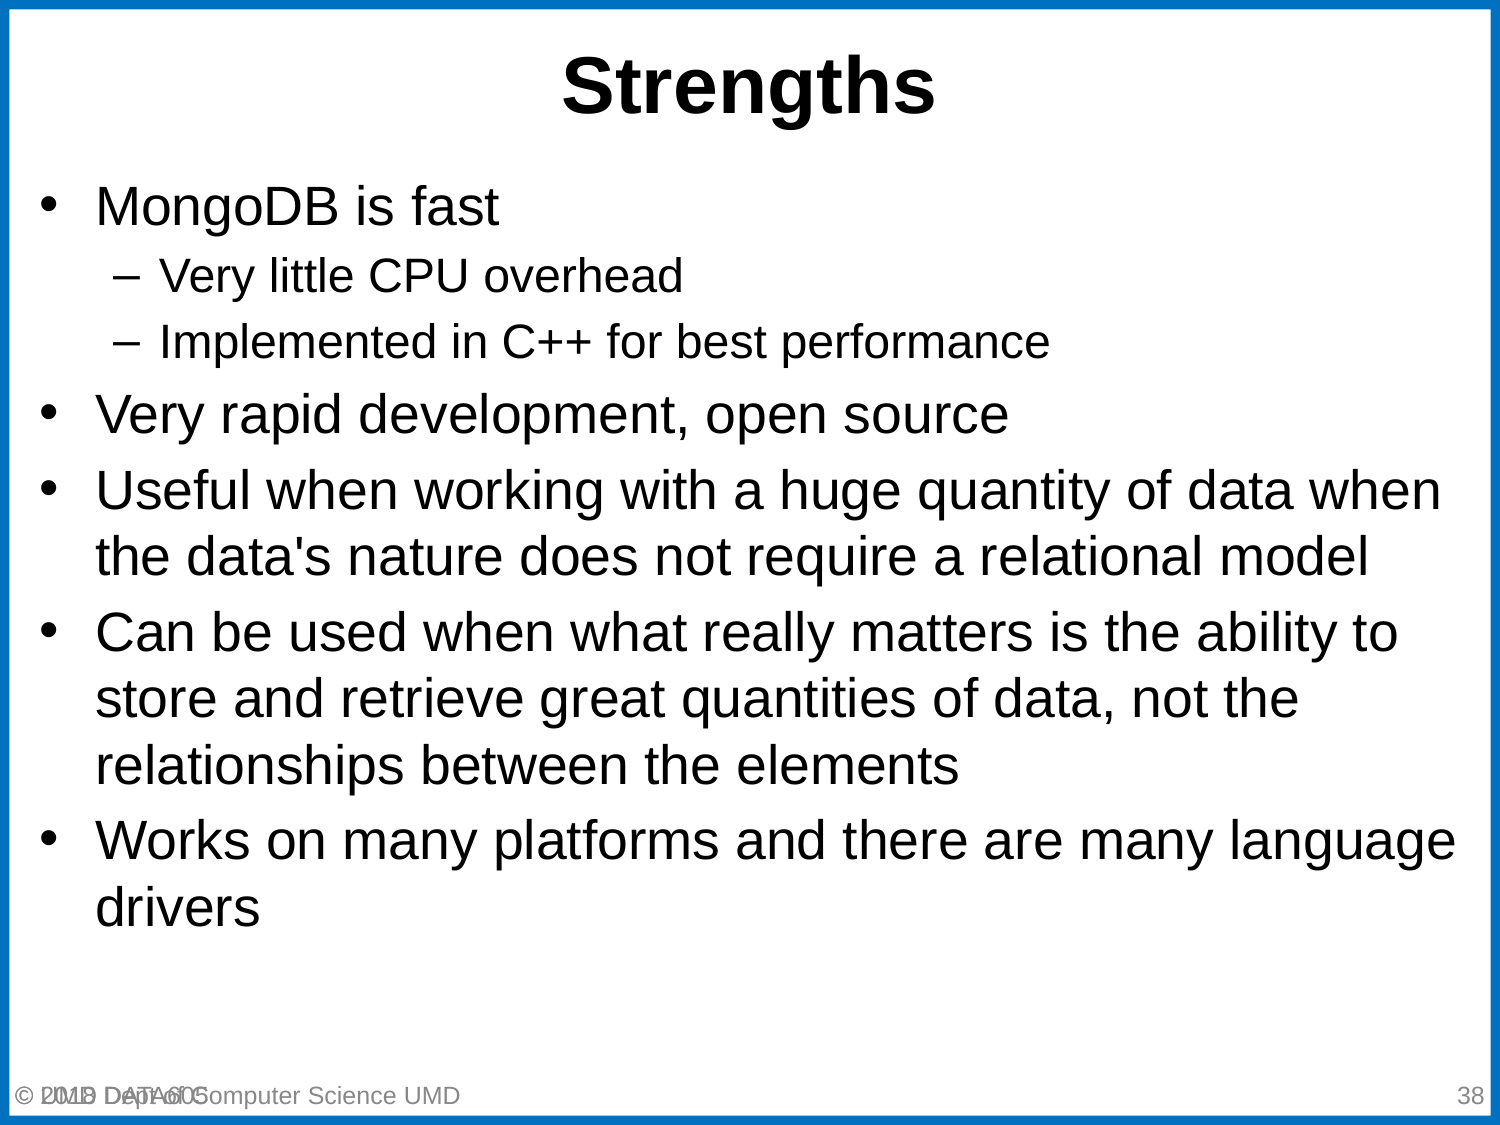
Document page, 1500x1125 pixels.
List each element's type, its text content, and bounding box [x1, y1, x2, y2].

footer © 2018 Dept of Computer Science UMD [0, 1065, 550, 1125]
title Strengths [24, 24, 1475, 138]
list MongoDB is fast Very little CPU overhead Implemented in C++ for best performance Very rapid development, open source Useful when working with a huge quantity of data when the data's nature does not require a relational model Can be used when what really matters is the ability to store and retrieve great quantities of data, not the relationships between the elements Works on many platforms and there are many language drivers [24, 162, 1475, 963]
slide_number ‹#› [1149, 1065, 1500, 1125]
